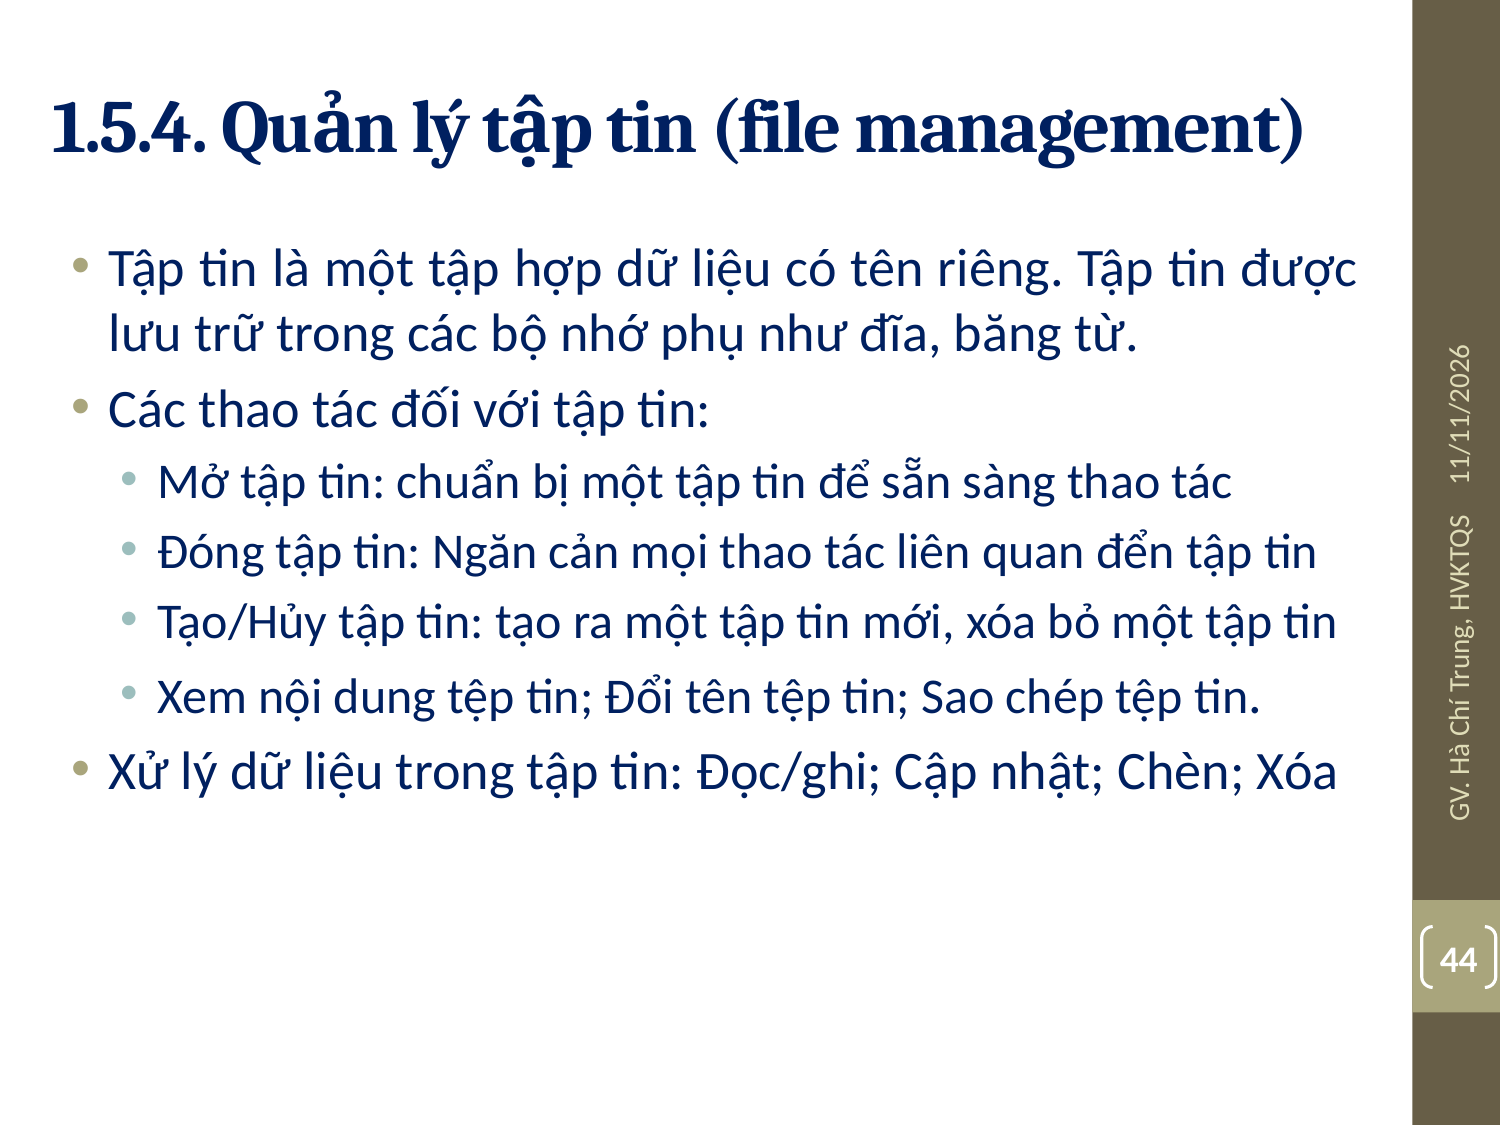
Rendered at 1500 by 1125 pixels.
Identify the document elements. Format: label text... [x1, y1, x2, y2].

list Tập tin là một tập hợp dữ liệu có tên riêng. Tập tin được lưu trữ trong các bộ nhớ phụ như đĩa, băng từ. Các thao tác đối với tập tin: Mở tập tin: chuẩn bị một tập tin để sẵn sàng thao tác Đóng tập tin: Ngăn cản mọi thao tác liên quan đển tập tin Tạo/Hủy tập tin: tạo ra một tập tin mới, xóa bỏ một tập tin Xem nội dung tệp tin; Đổi tên tệp tin; Sao chép tệp tin. Xử lý dữ liệu trong tập tin: Đọc/ghi; Cập nhật; Chèn; Xóa [37, 224, 1375, 1100]
footer GV. Hà Chí Trung, HVKTQS [1427, 500, 1488, 889]
title 1.5.4. Quản lý tập tin (file management) [37, 45, 1375, 200]
slide_number 44 [1420, 925, 1498, 990]
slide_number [1427, 100, 1488, 500]
